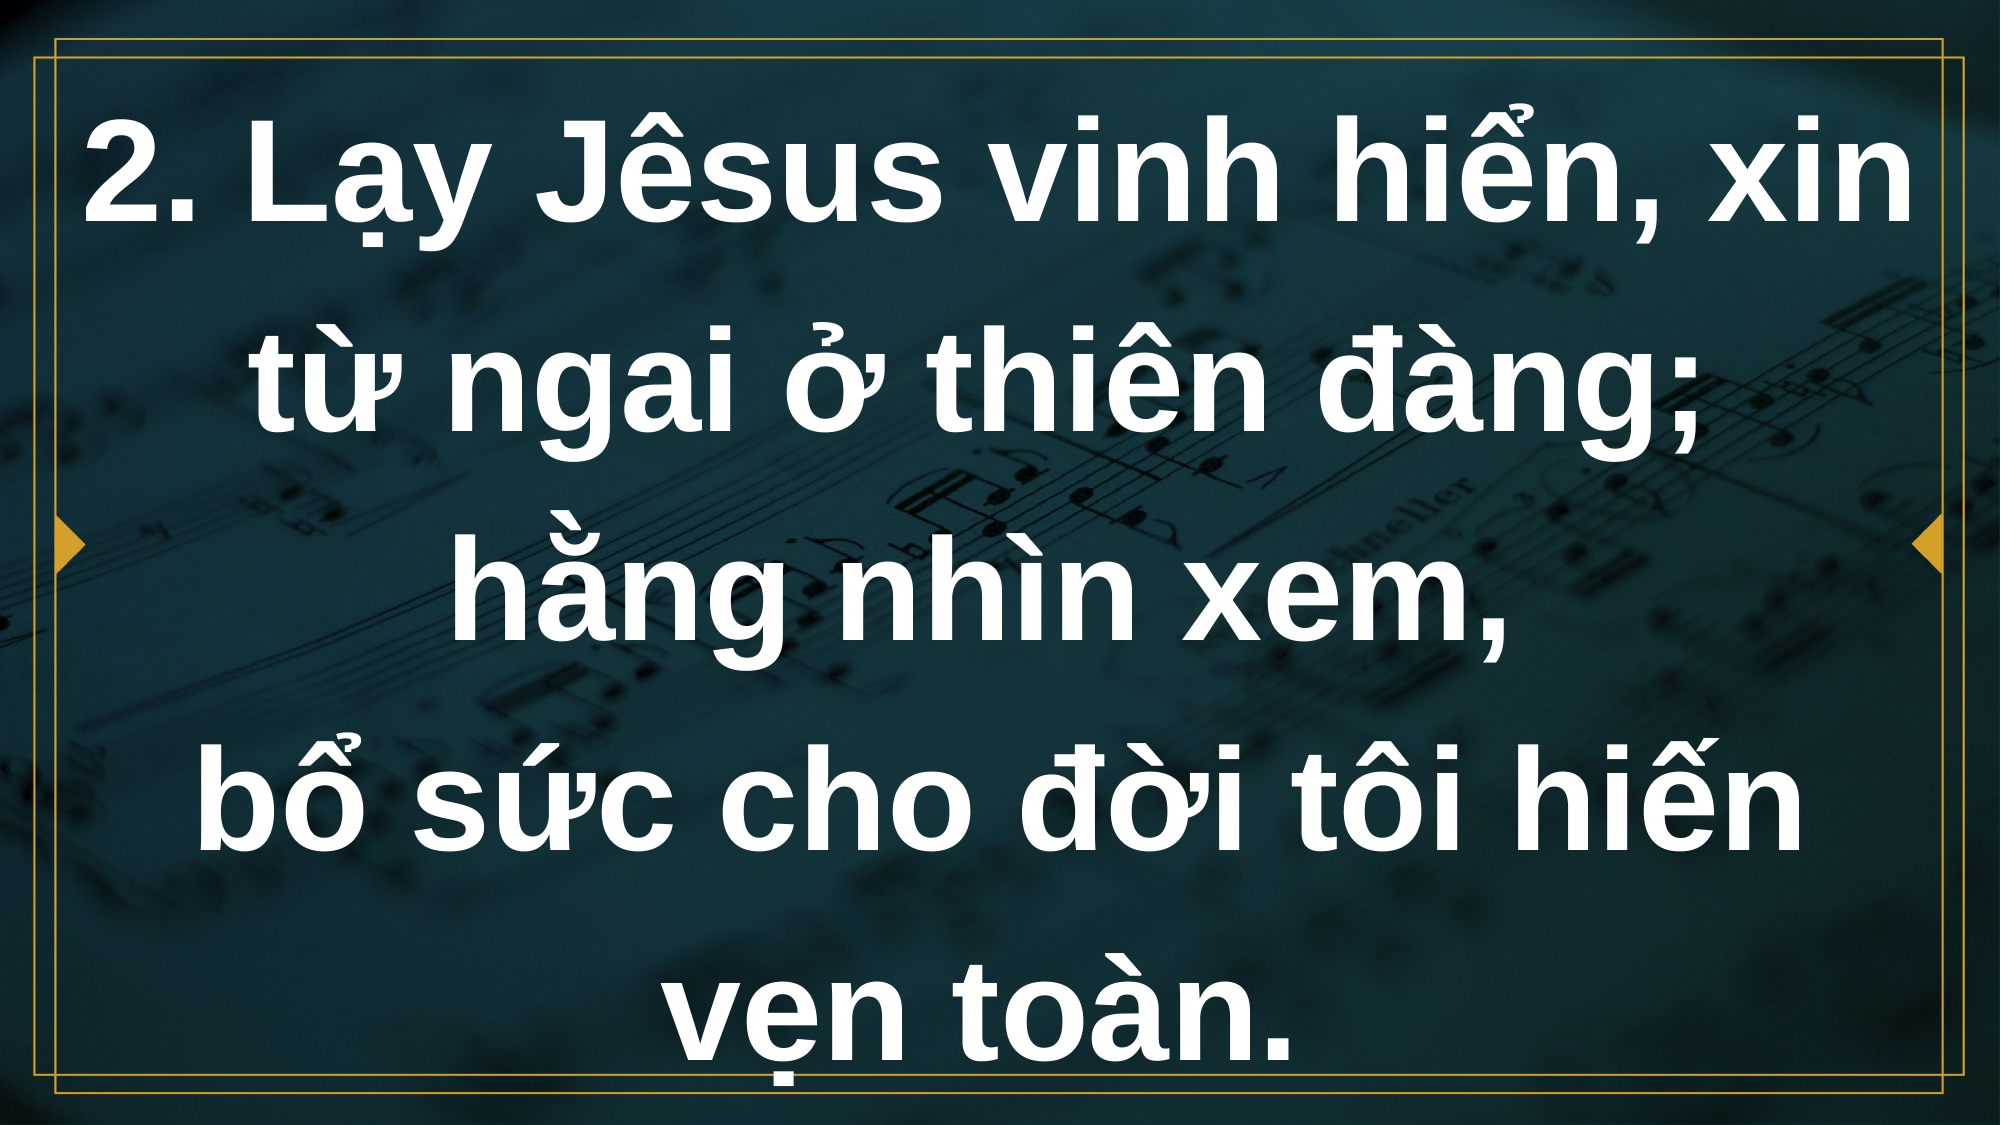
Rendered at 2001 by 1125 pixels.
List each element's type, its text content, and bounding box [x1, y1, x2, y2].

picture [0, 0, 2000, 1125]
title 2. Lạy Jêsus vinh hiển, xin từ ngai ở thiên đàng; hằng nhìn xem, bổ sức cho đời tôi hiến vẹn toàn. [55, 53, 1945, 1077]
